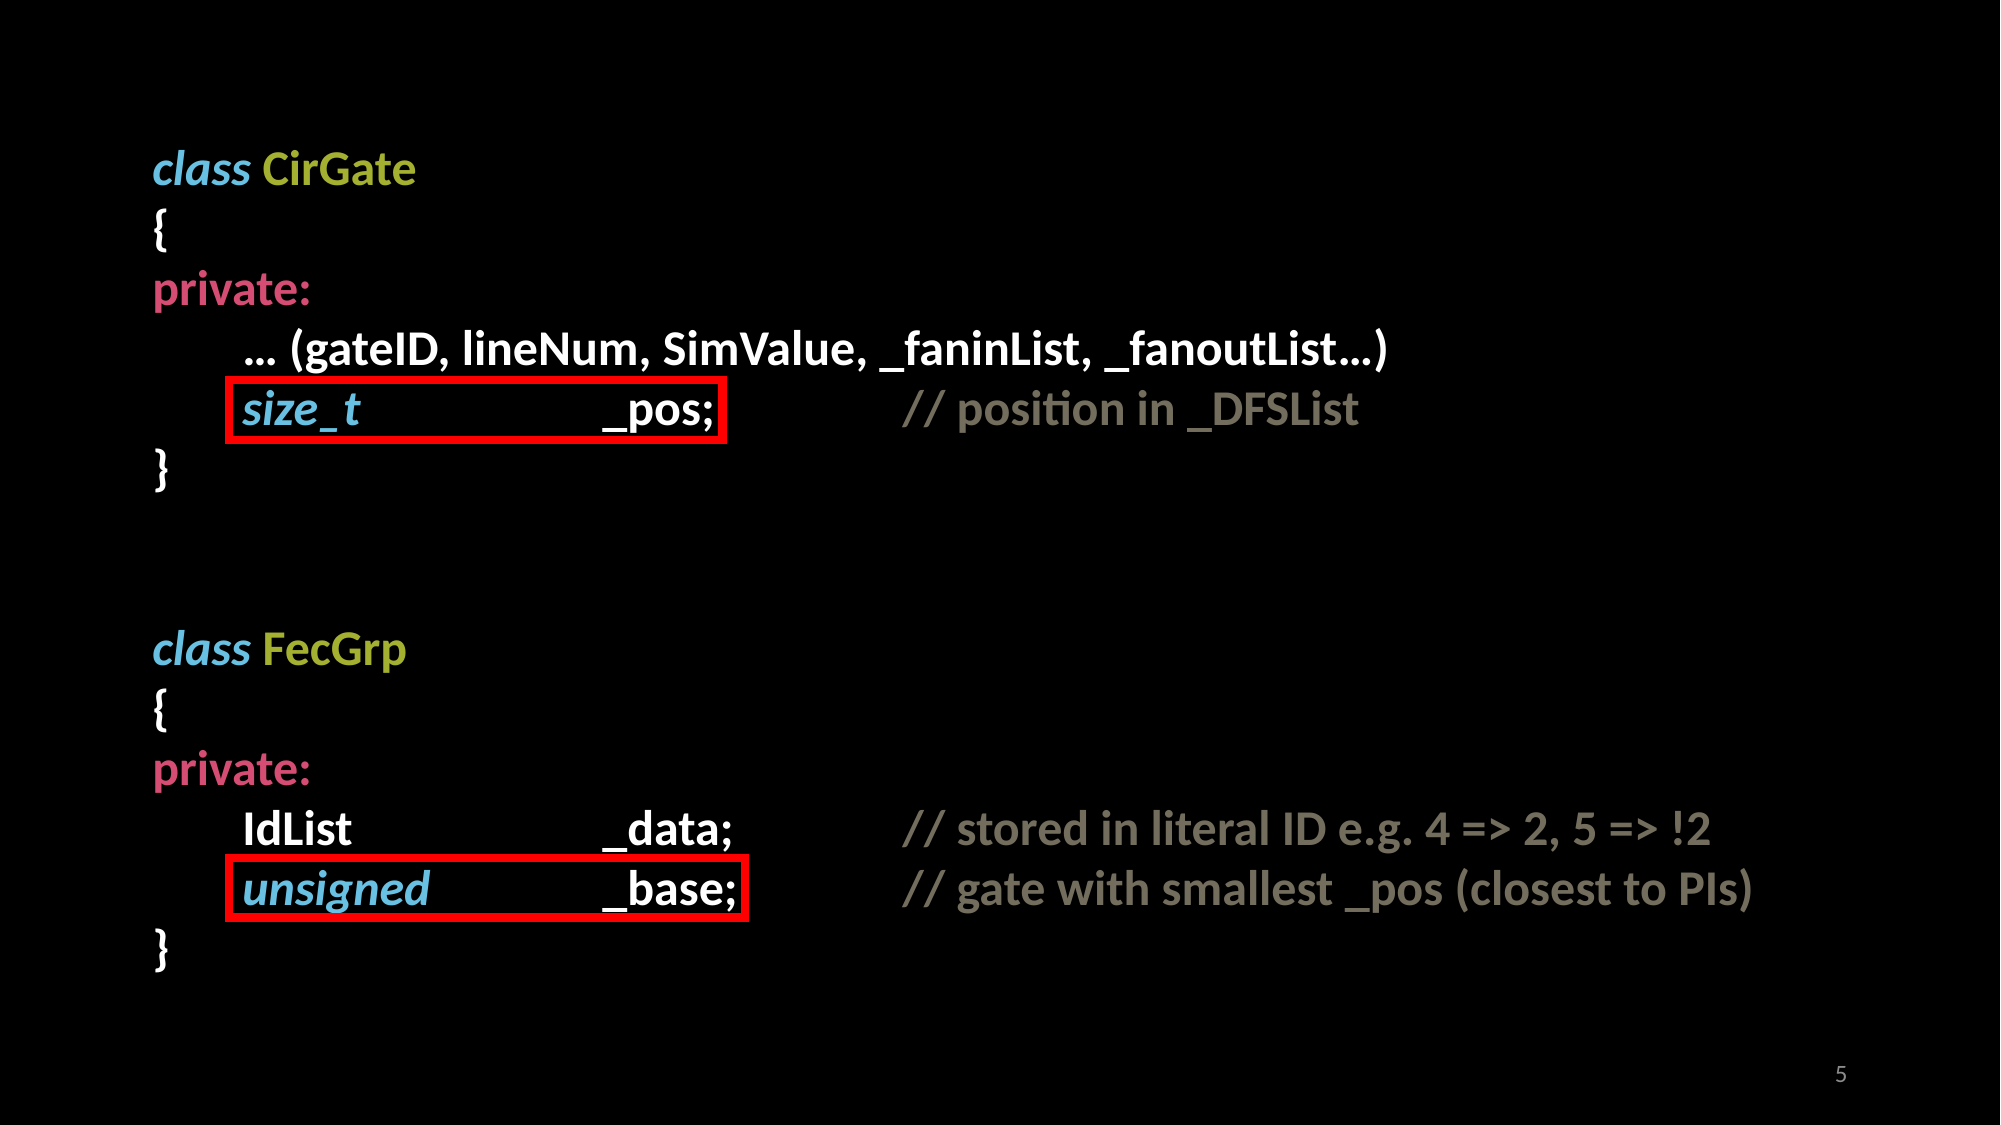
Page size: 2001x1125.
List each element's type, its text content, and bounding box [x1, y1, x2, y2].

text_box [228, 857, 746, 919]
slide_number 5 [1412, 1042, 1863, 1103]
list class CirGate { private: … (gateID, lineNum, SimValue, _faninList, _fanoutList…) size_t _pos; // position in _DFSList } class FecGrp { private: IdList _data; // stored in literal ID e.g. 4 => 2, 5 => !2 unsigned _base; // gate with smallest _pos (closest to PIs) } [137, 127, 1863, 1043]
text_box [228, 379, 724, 441]
